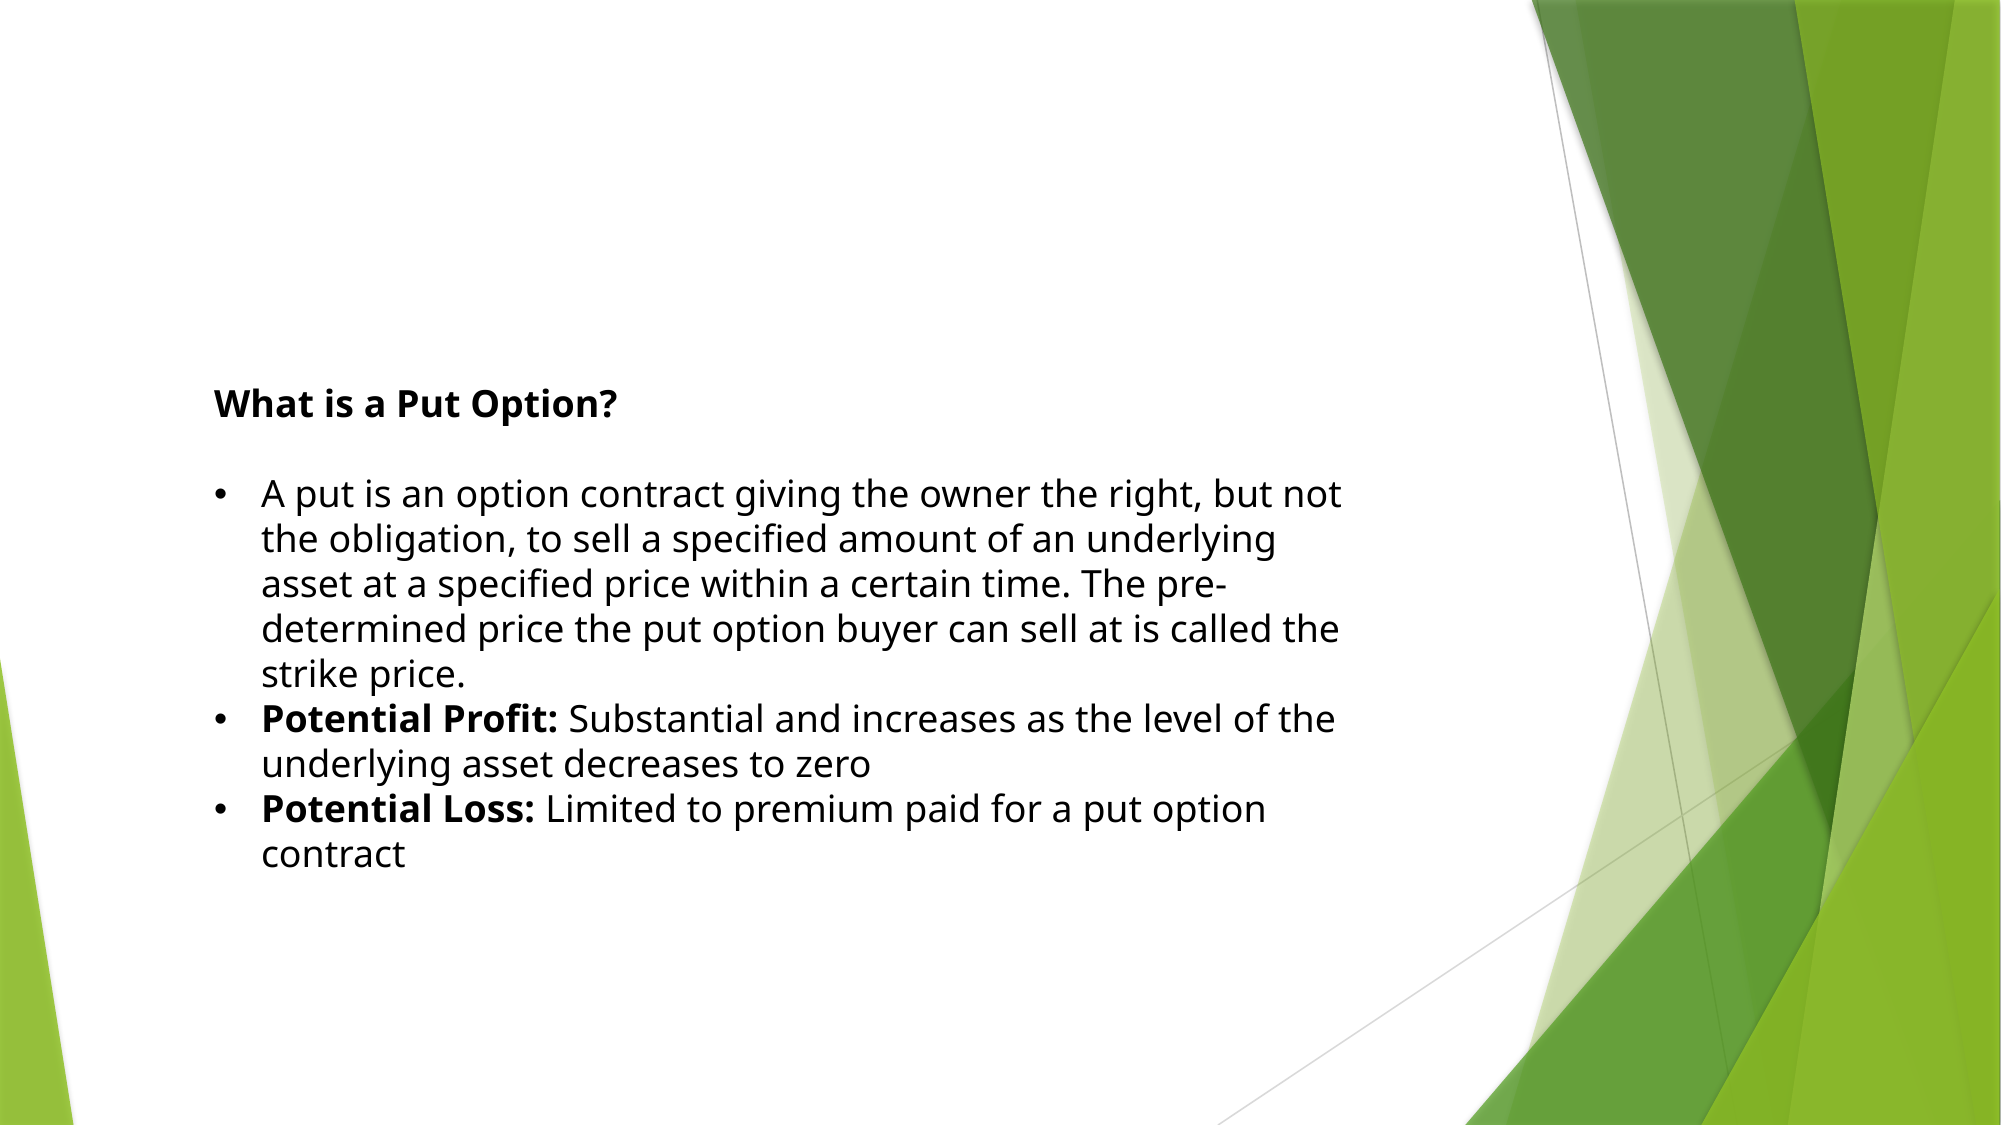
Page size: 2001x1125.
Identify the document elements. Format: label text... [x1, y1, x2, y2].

text_box What is a Put Option? A put is an option contract giving the owner the right, but not the obligation, to sell a specified amount of an underlying asset at a specified price within a certain time. The pre-determined price the put option buyer can sell at is called the strike price. Potential Profit: Substantial and increases as the level of the underlying asset decreases to zero Potential Loss: Limited to premium paid for a put option contract [199, 373, 1363, 883]
